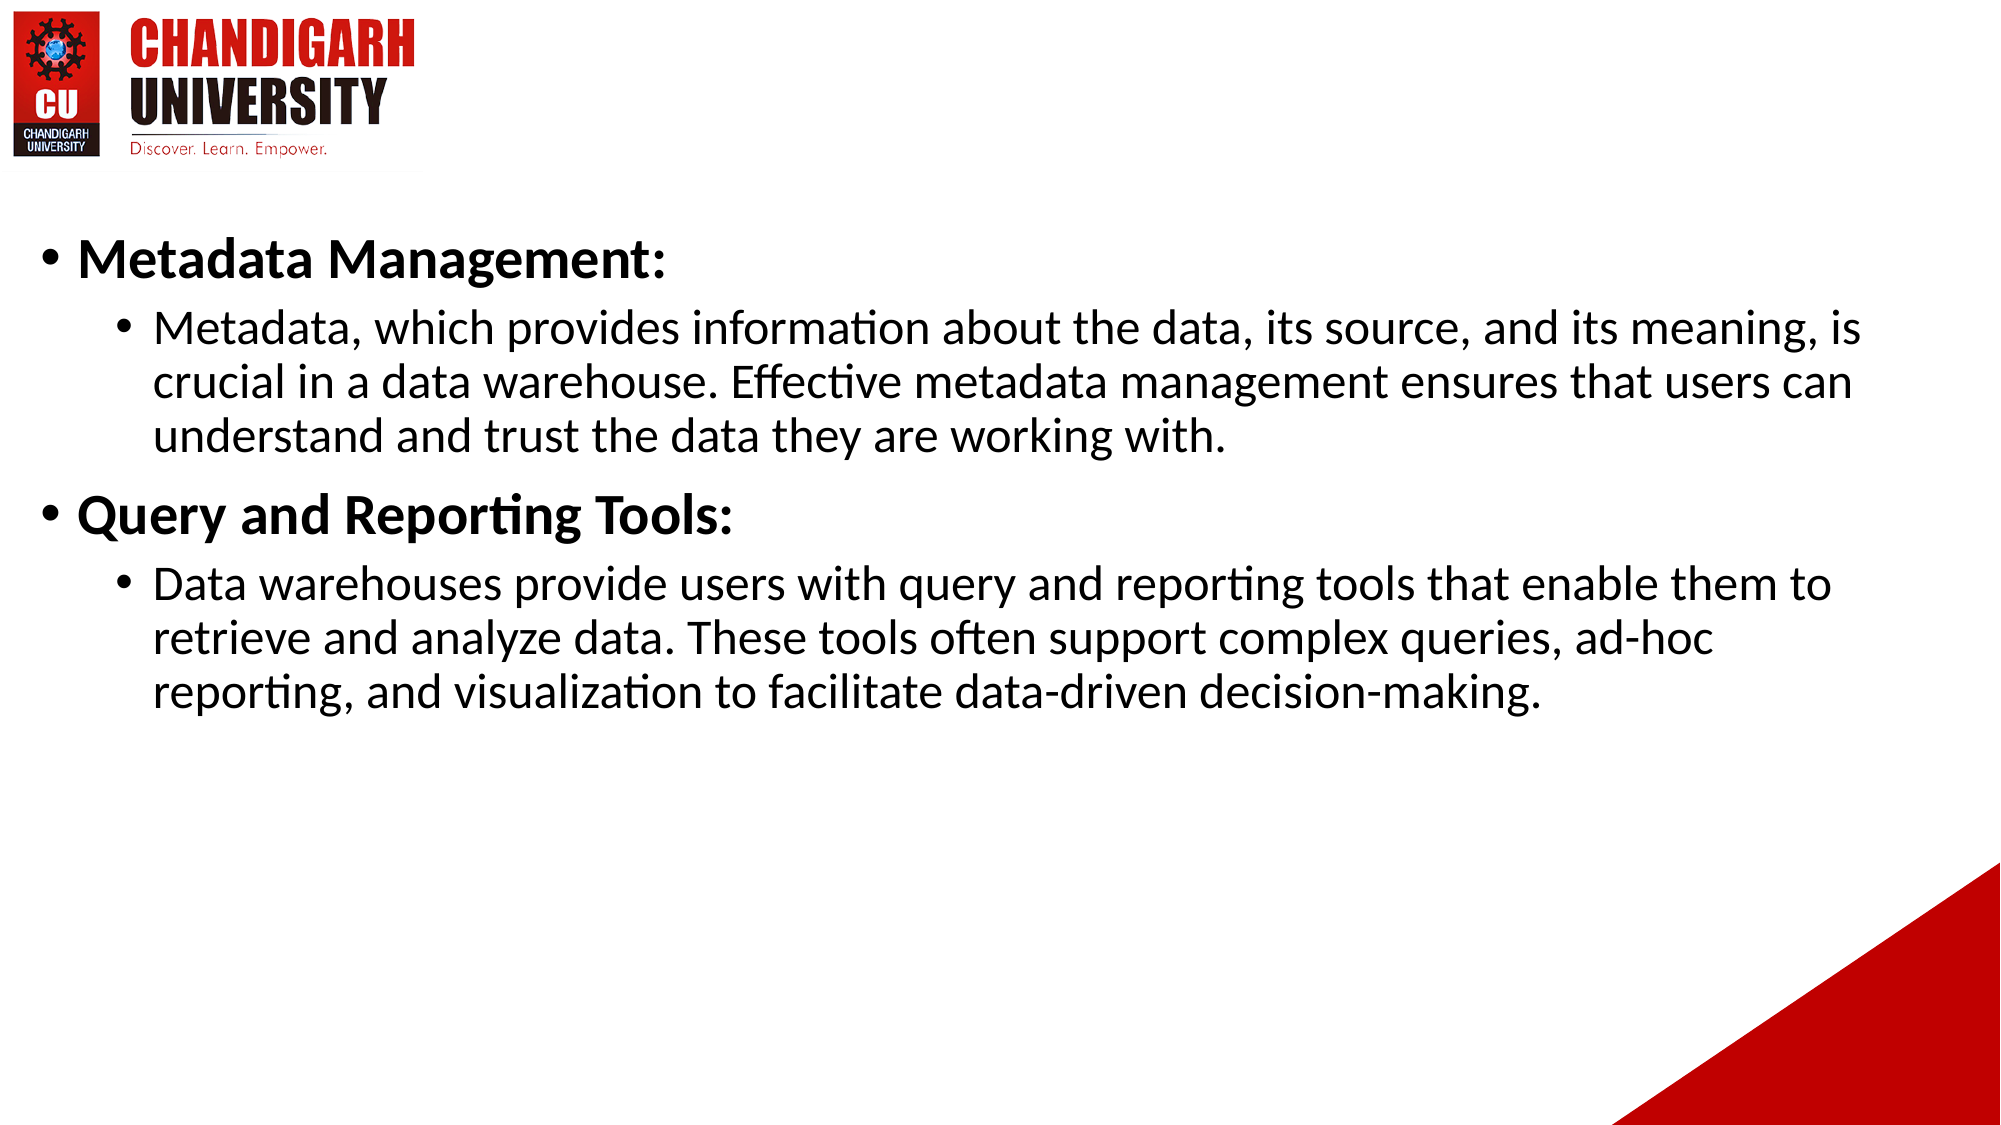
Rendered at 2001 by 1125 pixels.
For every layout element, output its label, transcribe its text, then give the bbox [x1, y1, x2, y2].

list Metadata Management: Metadata, which provides information about the data, its source, and its meaning, is crucial in a data warehouse. Effective metadata management ensures that users can understand and trust the data they are working with. Query and Reporting Tools: Data warehouses provide users with query and reporting tools that enable them to retrieve and analyze data. These tools often support complex queries, ad-hoc reporting, and visualization to facilitate data-driven decision-making. [25, 220, 1893, 1086]
text_box [1610, 861, 2000, 1125]
picture [1, 3, 423, 172]
